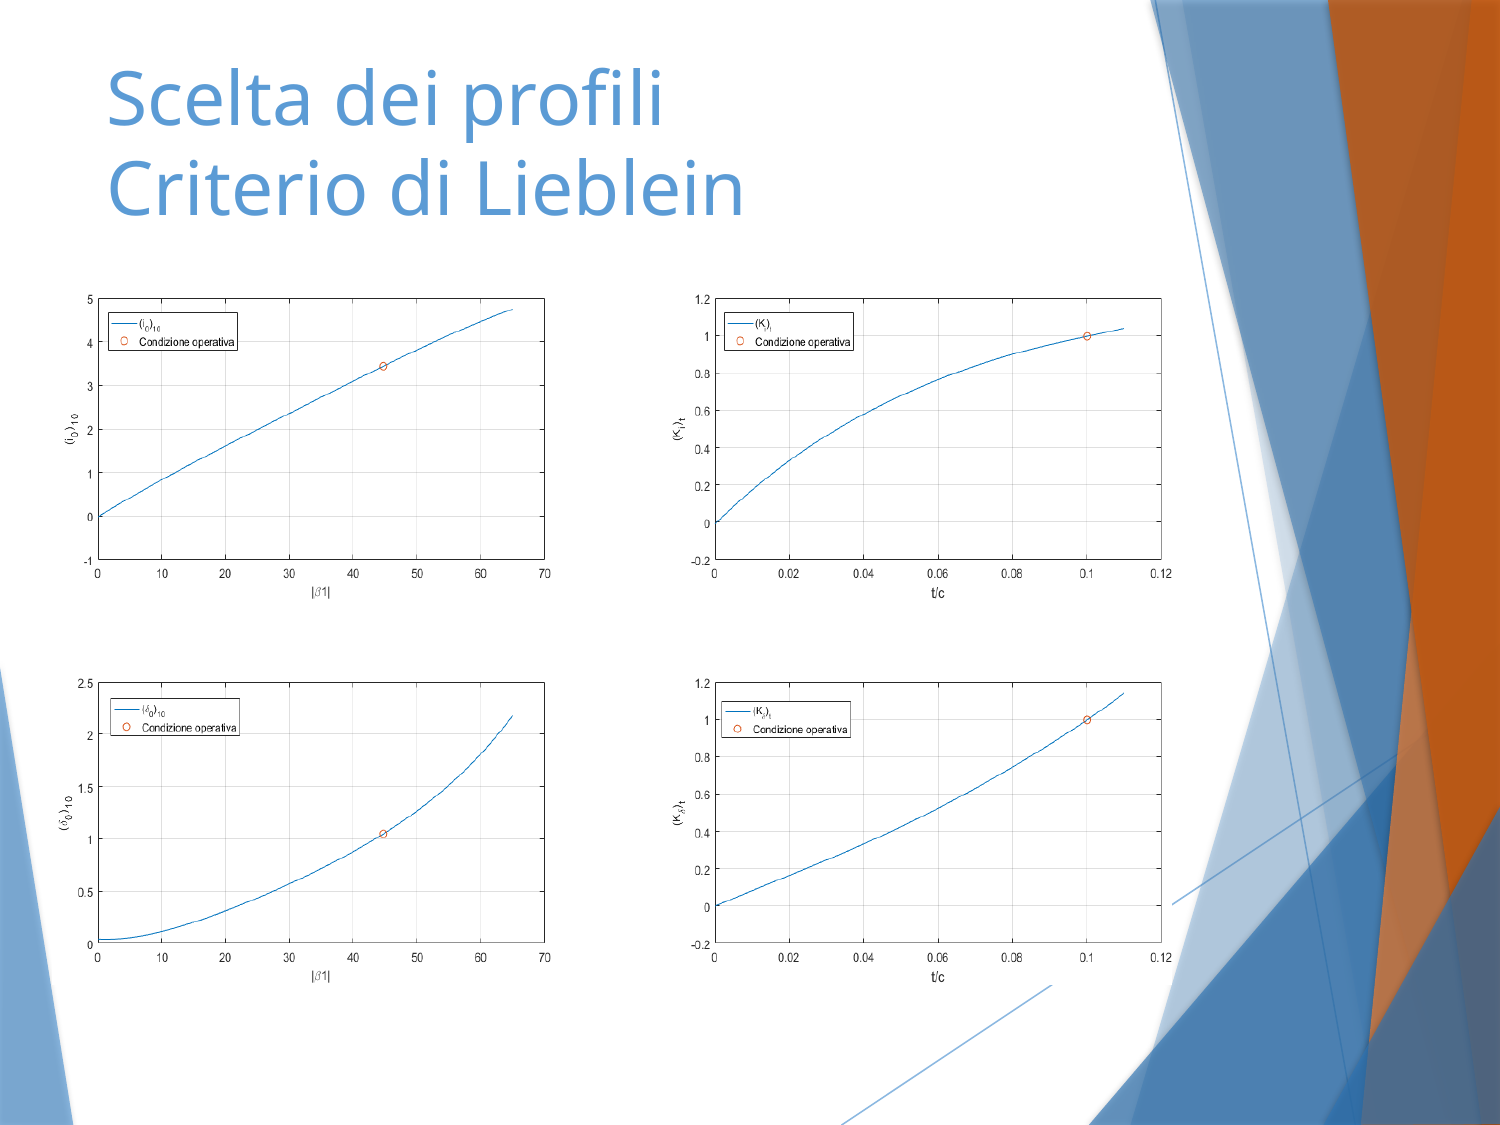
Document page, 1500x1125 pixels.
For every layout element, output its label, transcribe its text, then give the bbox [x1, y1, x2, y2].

picture [52, 289, 1173, 985]
title Scelta dei profili Criterio di Lieblein [91, 42, 1133, 260]
